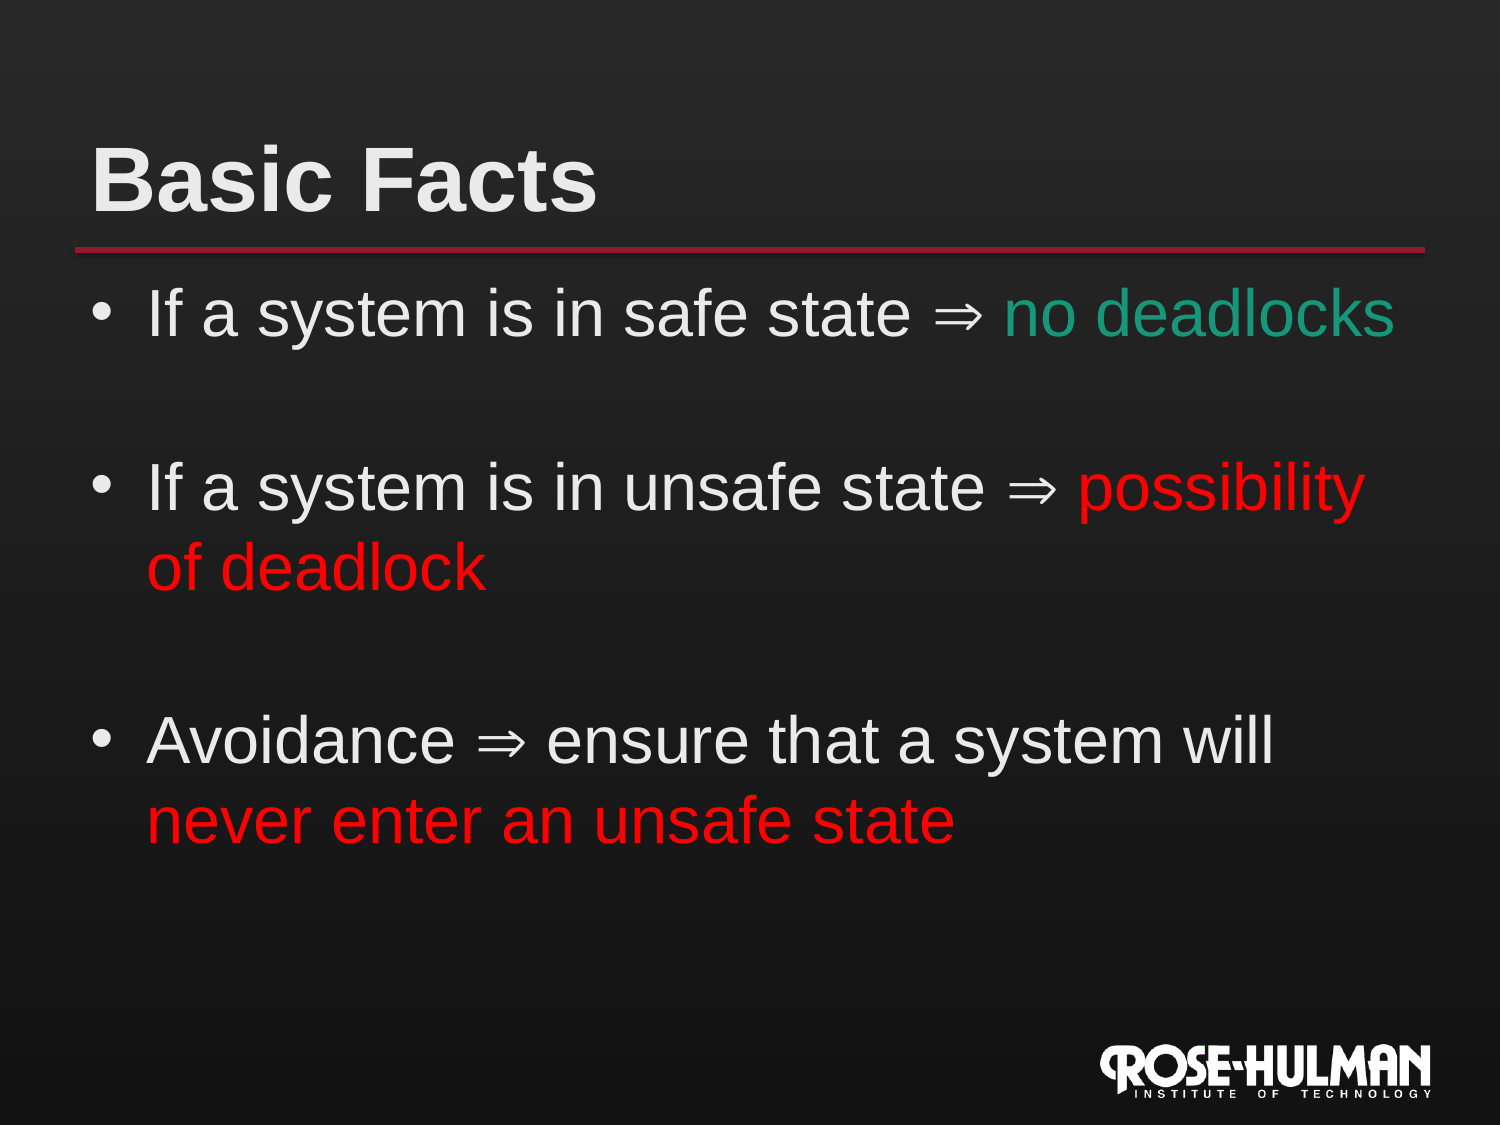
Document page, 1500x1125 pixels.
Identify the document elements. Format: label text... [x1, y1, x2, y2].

picture [1100, 1044, 1431, 1098]
list If a system is in safe state  no deadlocks If a system is in unsafe state  possibility of deadlock Avoidance  ensure that a system will never enter an unsafe state [75, 262, 1425, 987]
title Basic Facts [75, 50, 1425, 238]
